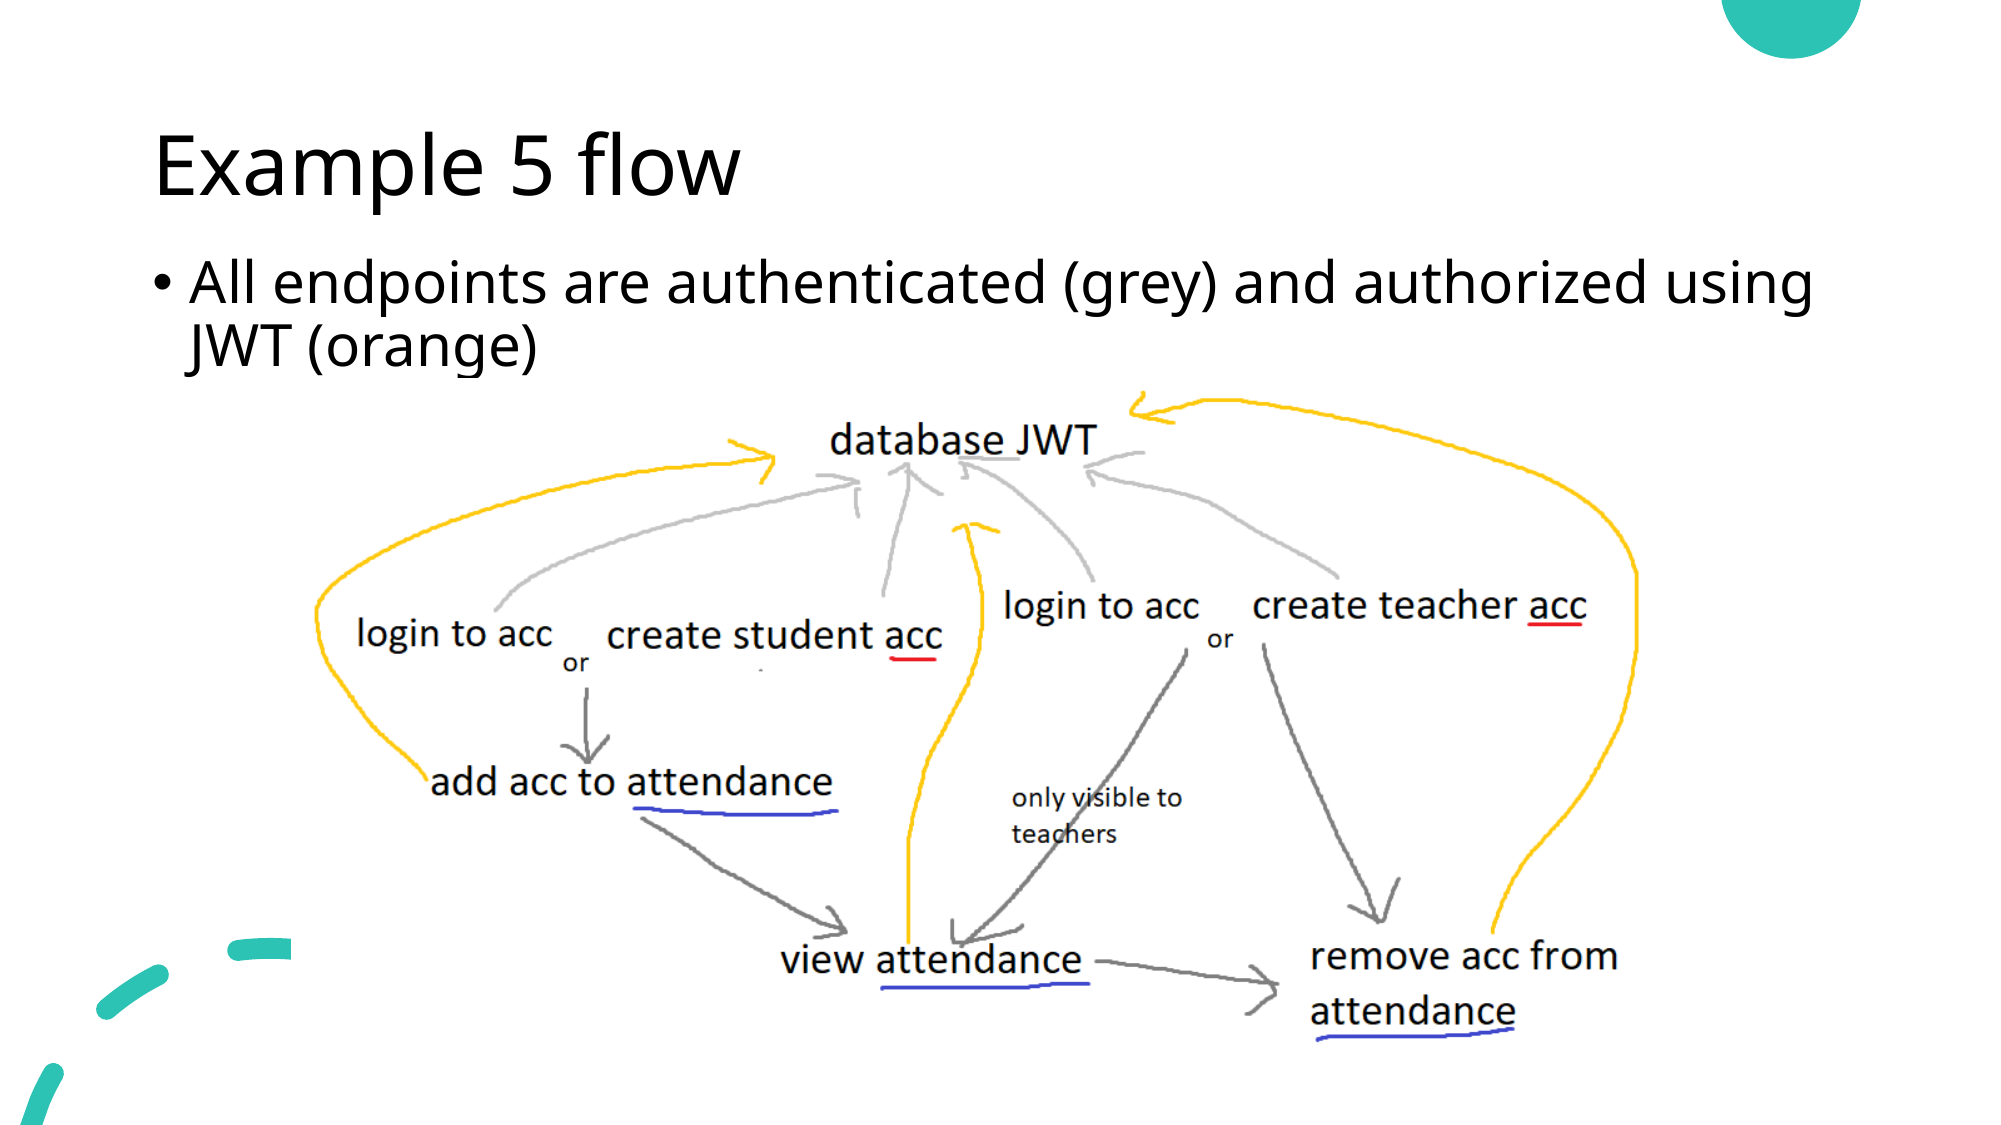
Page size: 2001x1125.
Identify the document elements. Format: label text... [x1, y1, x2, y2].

picture [291, 378, 1715, 1086]
title Example 5 flow [137, 59, 1863, 245]
list All endpoints are authenticated (grey) and authorized using JWT (orange) [137, 245, 1863, 880]
